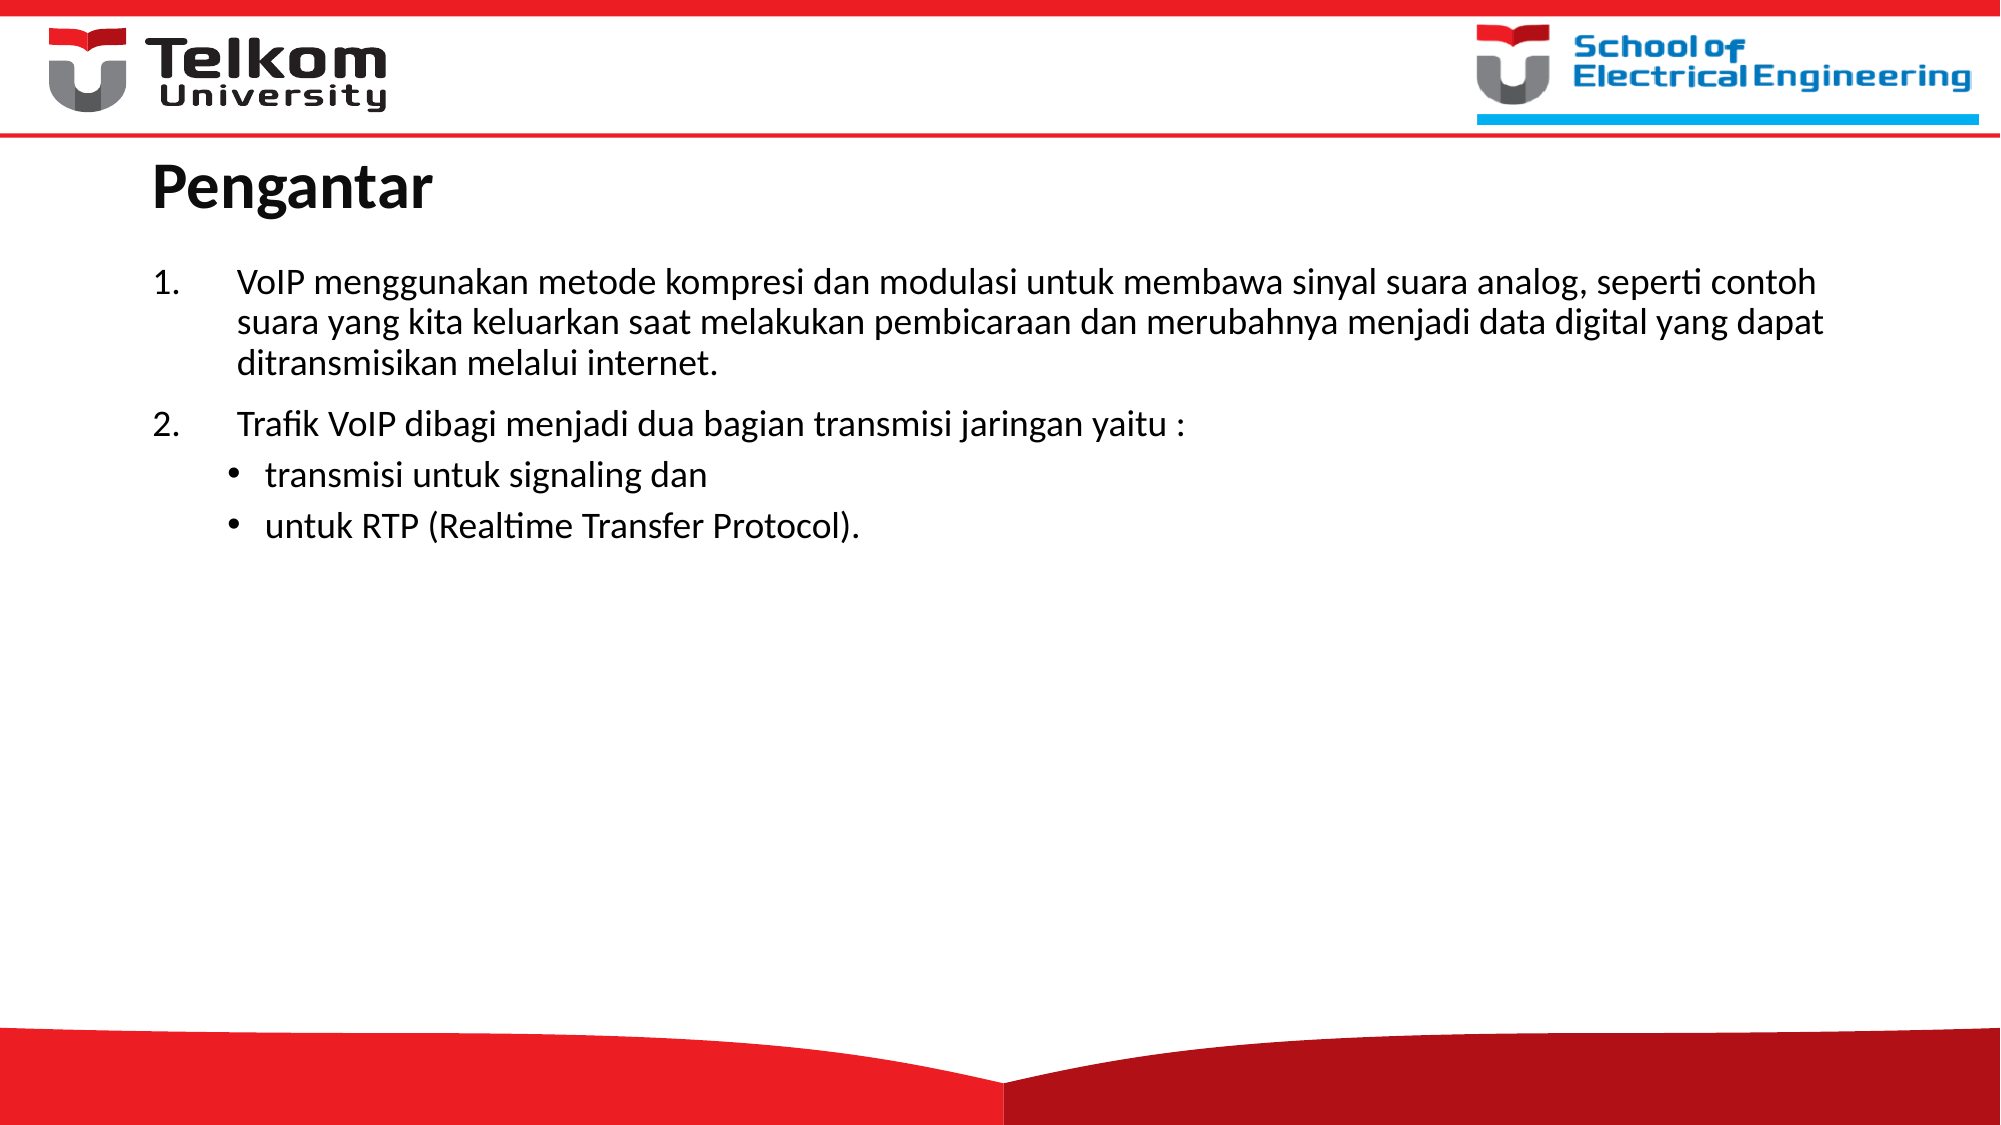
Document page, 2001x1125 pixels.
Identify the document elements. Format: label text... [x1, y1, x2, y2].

picture [1466, 24, 1979, 125]
list VoIP menggunakan metode kompresi dan modulasi untuk membawa sinyal suara analog, seperti contoh suara yang kita keluarkan saat melakukan pembicaraan dan merubahnya menjadi data digital yang dapat ditransmisikan melalui internet. Trafik VoIP dibagi menjadi dua bagian transmisi jaringan yaitu : transmisi untuk signaling dan untuk RTP (Realtime Transfer Protocol). [137, 254, 1863, 1014]
title Pengantar [137, 148, 1863, 225]
